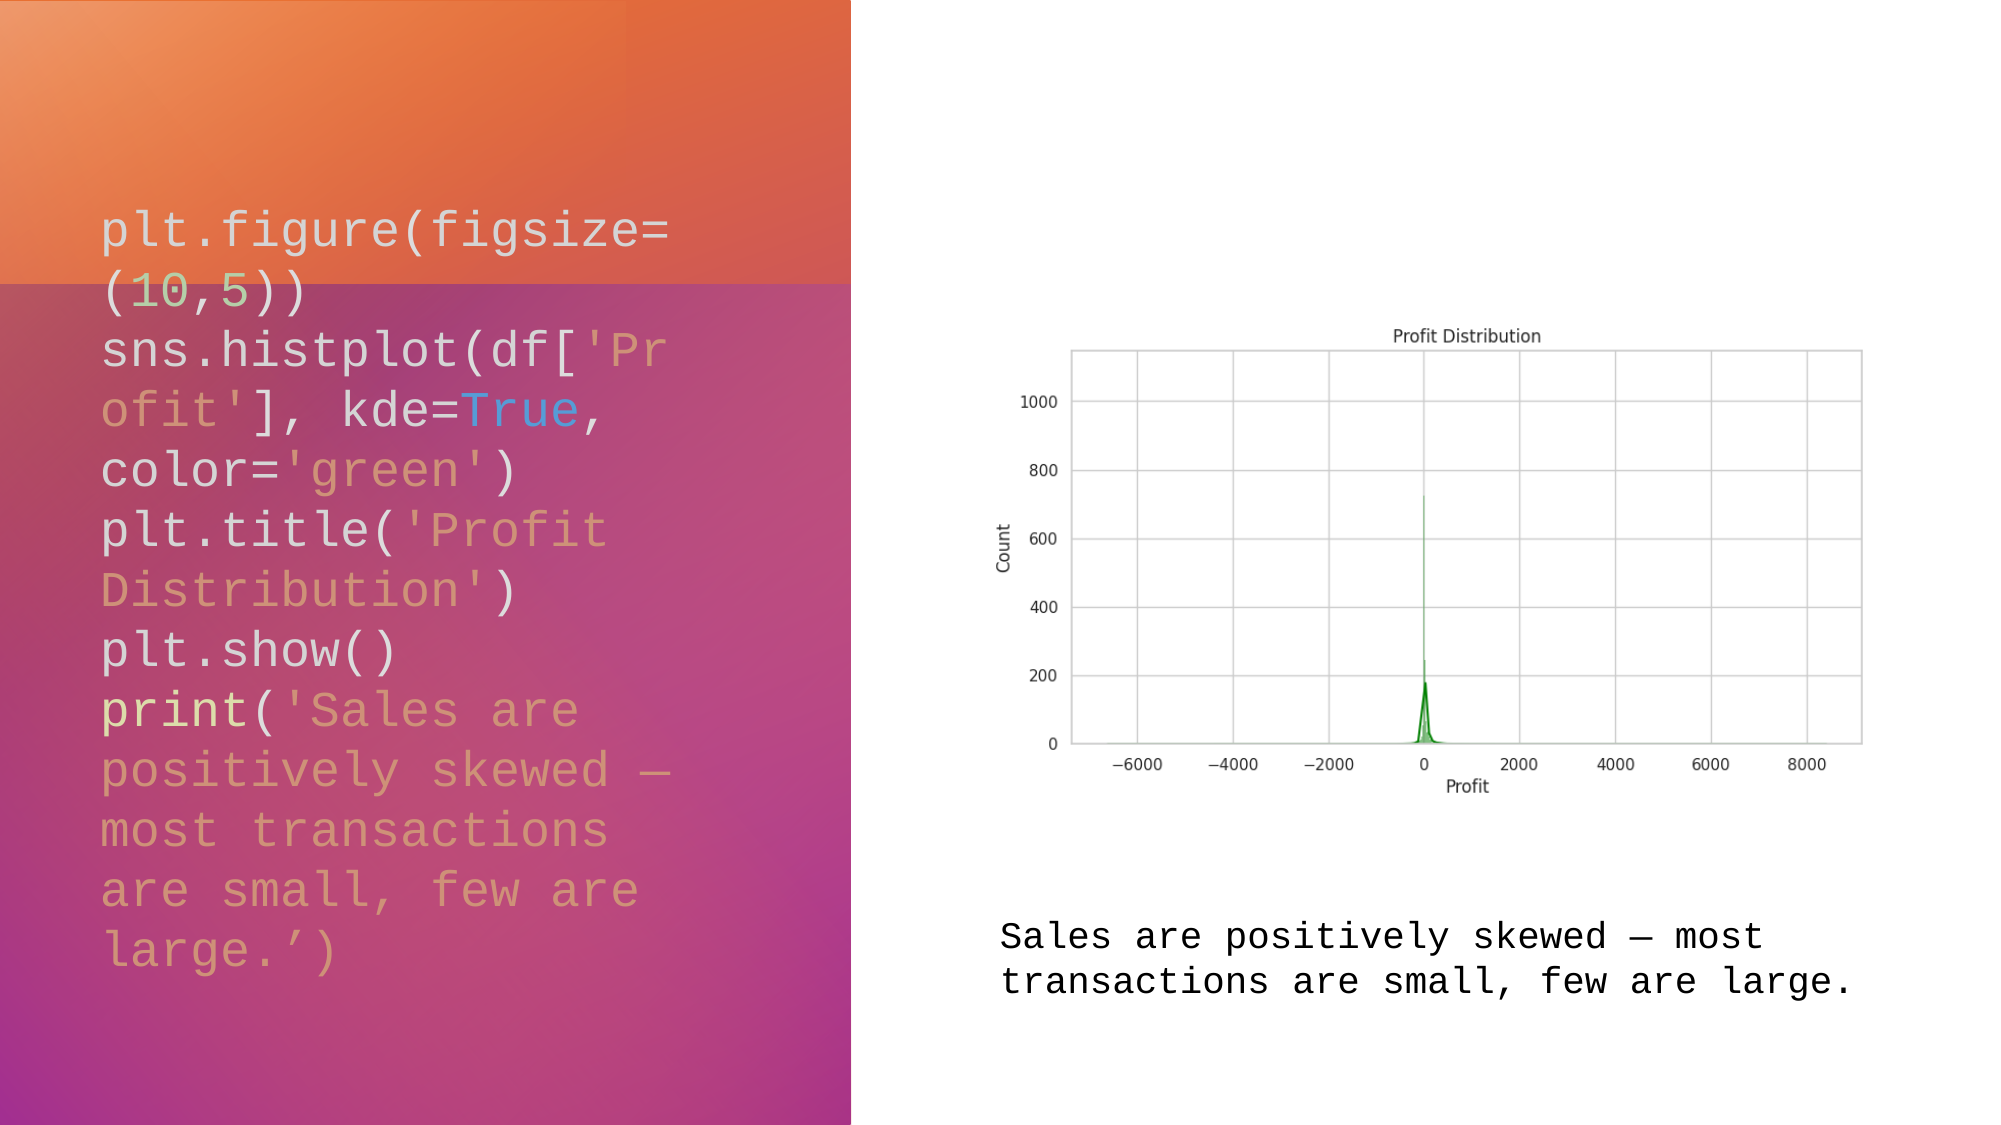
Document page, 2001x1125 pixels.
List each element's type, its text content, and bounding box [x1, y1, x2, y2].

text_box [0, 0, 853, 1125]
picture [984, 318, 1873, 807]
text_box Sales are positively skewed — most transactions are small, few are large. [985, 903, 1915, 1009]
